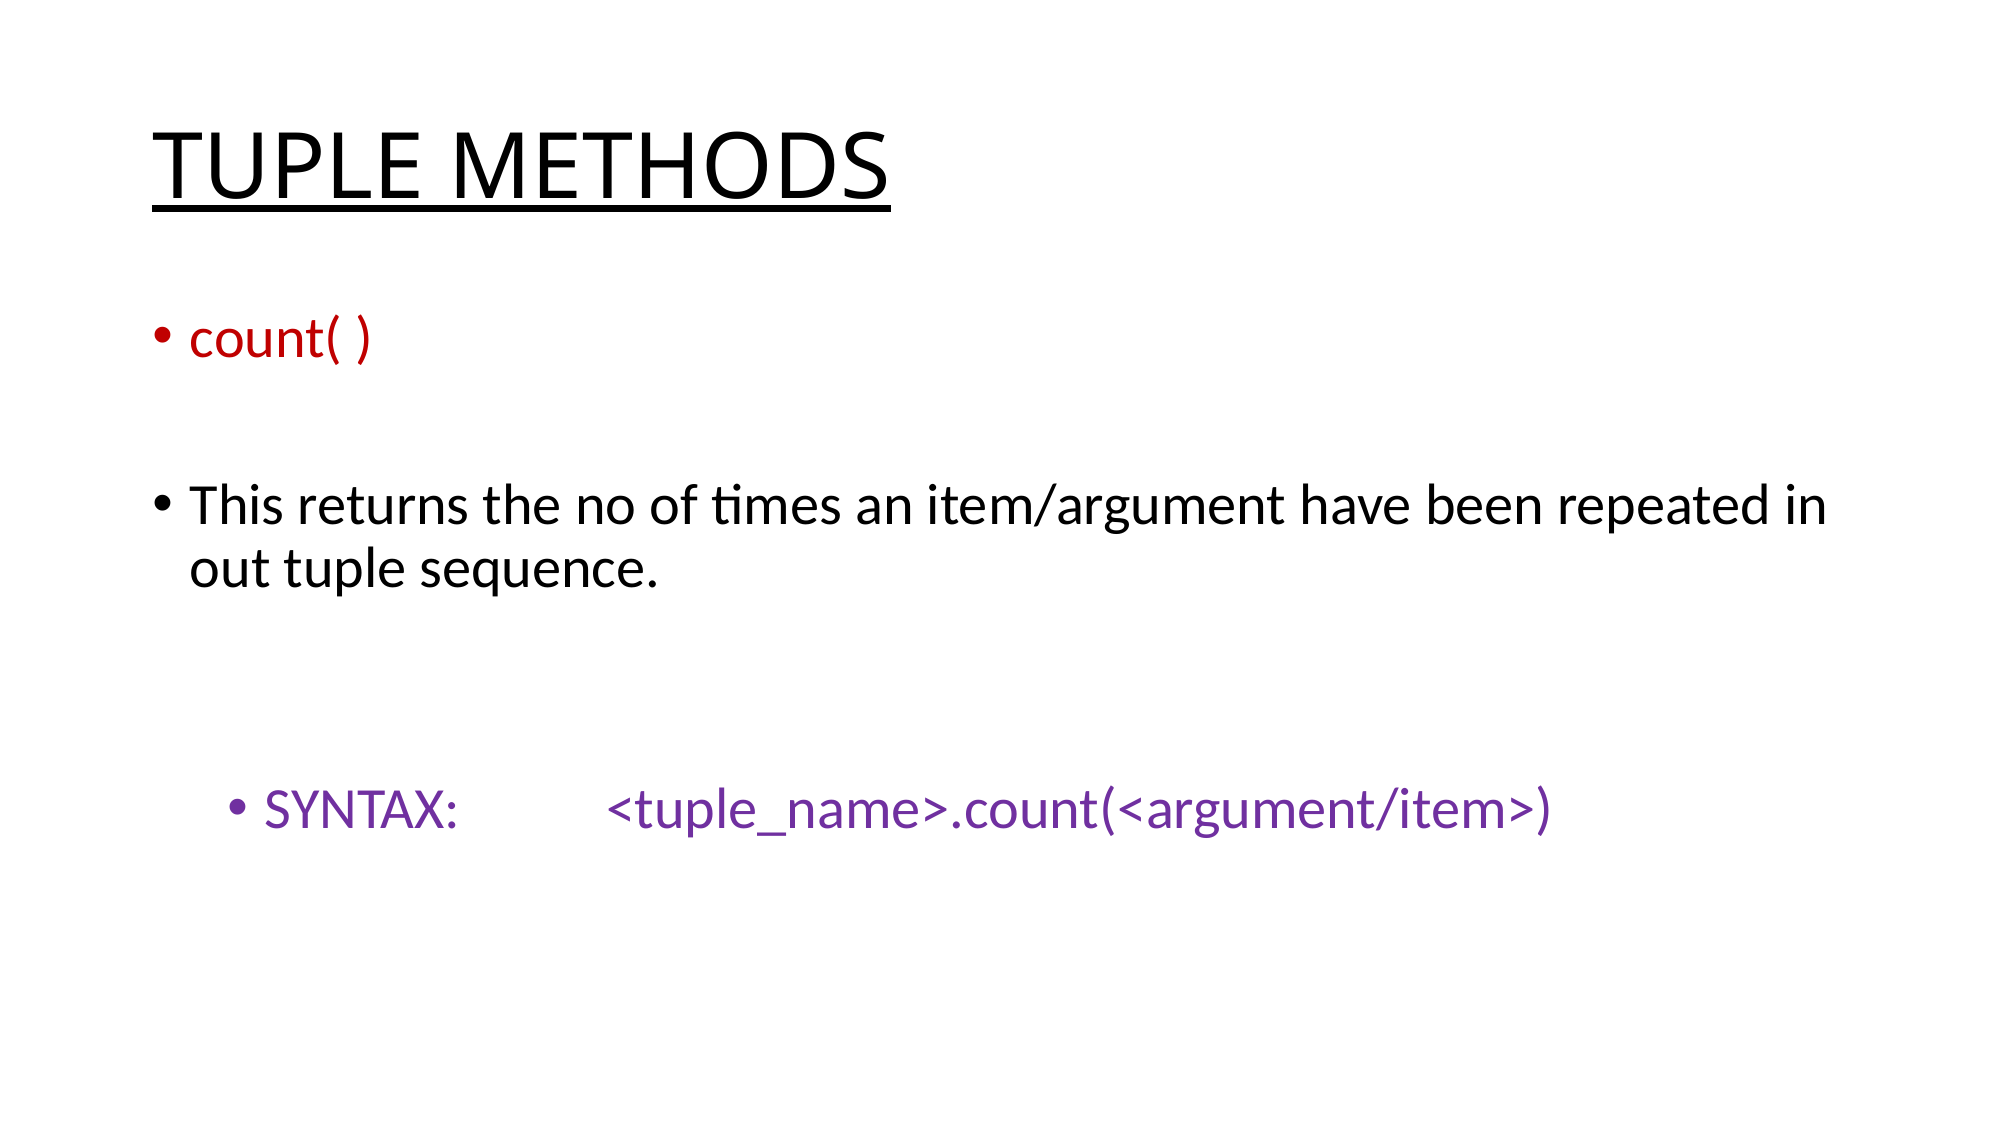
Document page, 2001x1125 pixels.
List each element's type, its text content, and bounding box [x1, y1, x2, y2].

list count( ) This returns the no of times an item/argument have been repeated in out tuple sequence. SYNTAX: <tuple_name>.count(<argument/item>) [137, 299, 1863, 1014]
title TUPLE METHODS [137, 59, 1863, 278]
